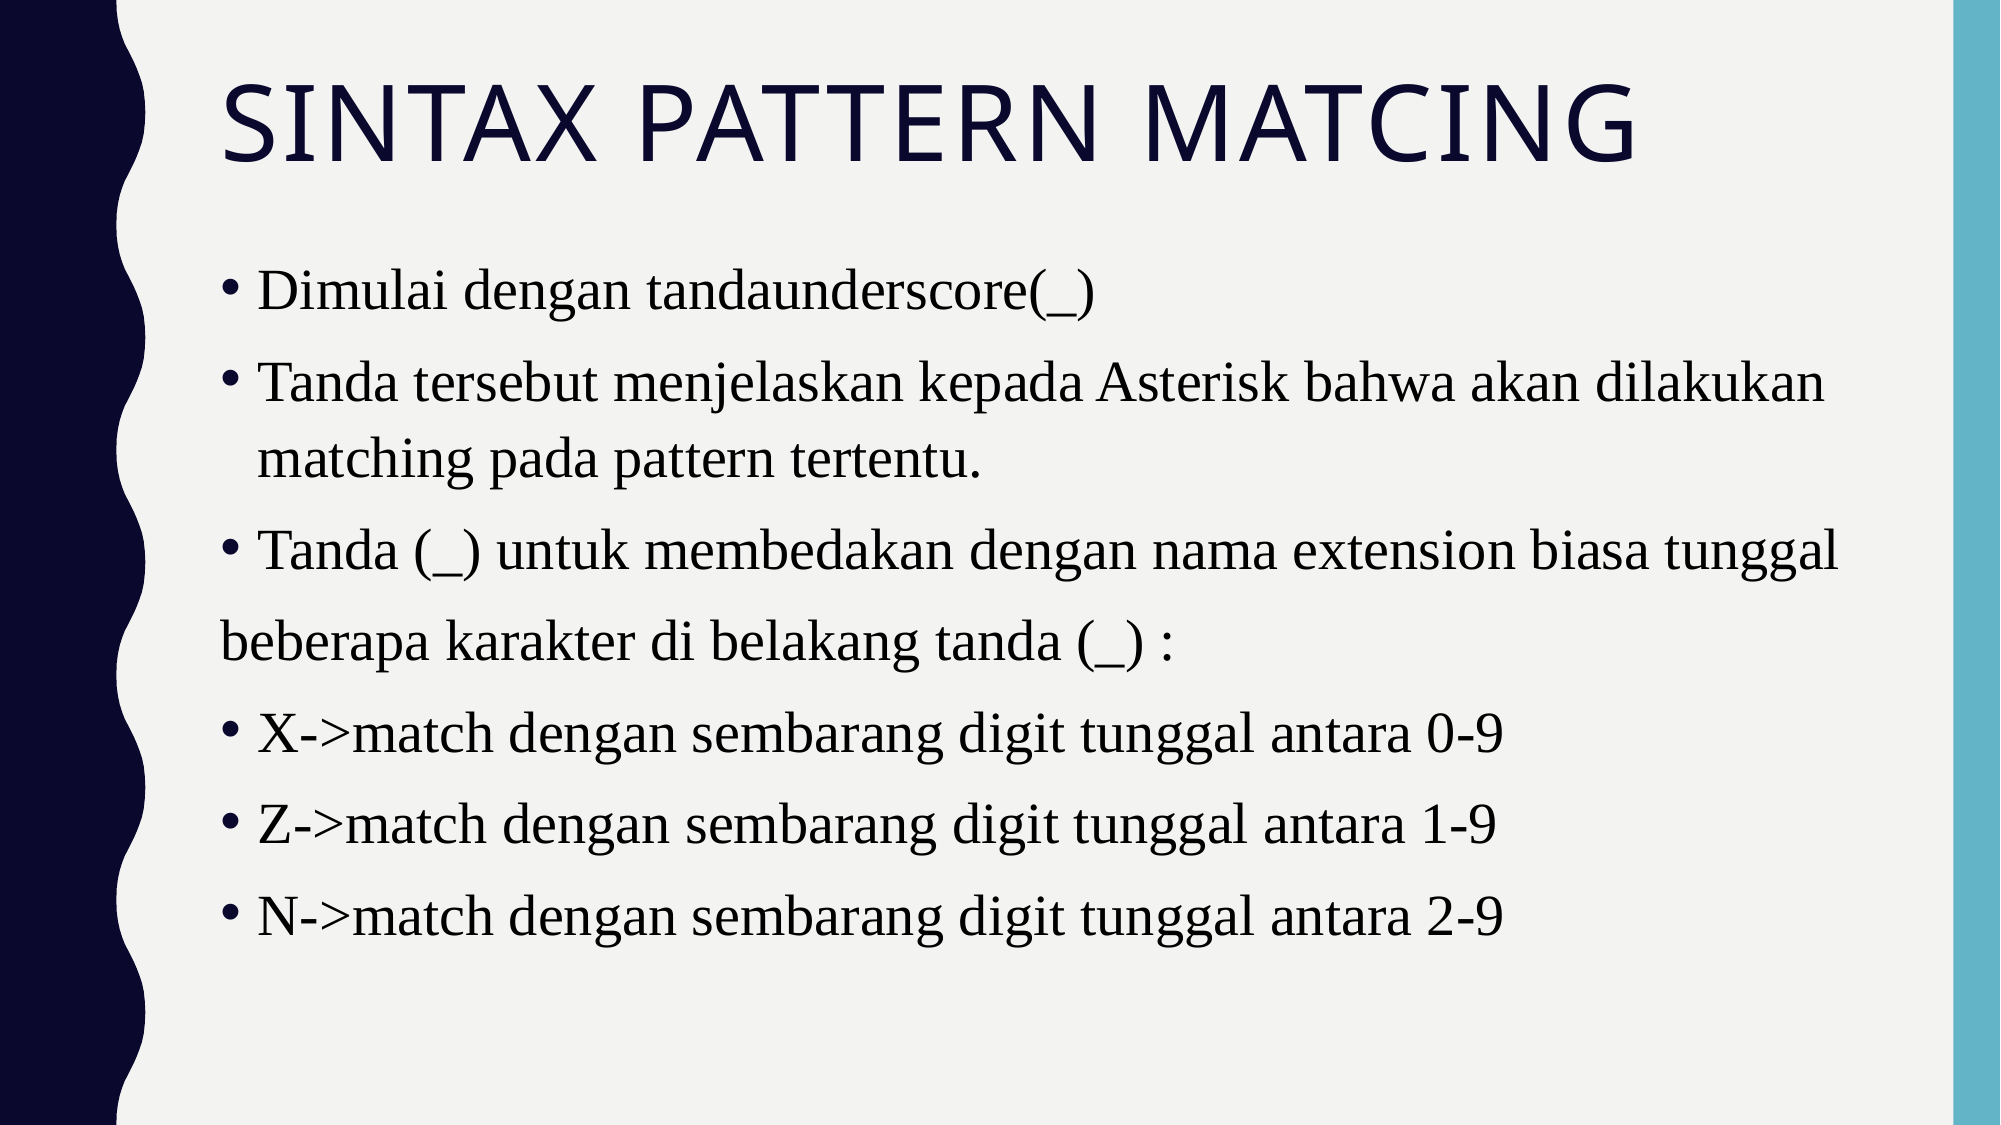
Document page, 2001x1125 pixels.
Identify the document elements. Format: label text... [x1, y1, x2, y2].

list Dimulai dengan tandaunderscore(_) Tanda tersebut menjelaskan kepada Asterisk bahwa akan dilakukan matching pada pattern tertentu. Tanda (_) untuk membedakan dengan nama extension biasa tunggal beberapa karakter di belakang tanda (_) : X->match dengan sembarang digit tunggal antara 0-9 Z->match dengan sembarang digit tunggal antara 1-9 N->match dengan sembarang digit tunggal antara 2-9 [205, 236, 1875, 1063]
title SINTAX PATTERN MATCING [205, 62, 1875, 210]
